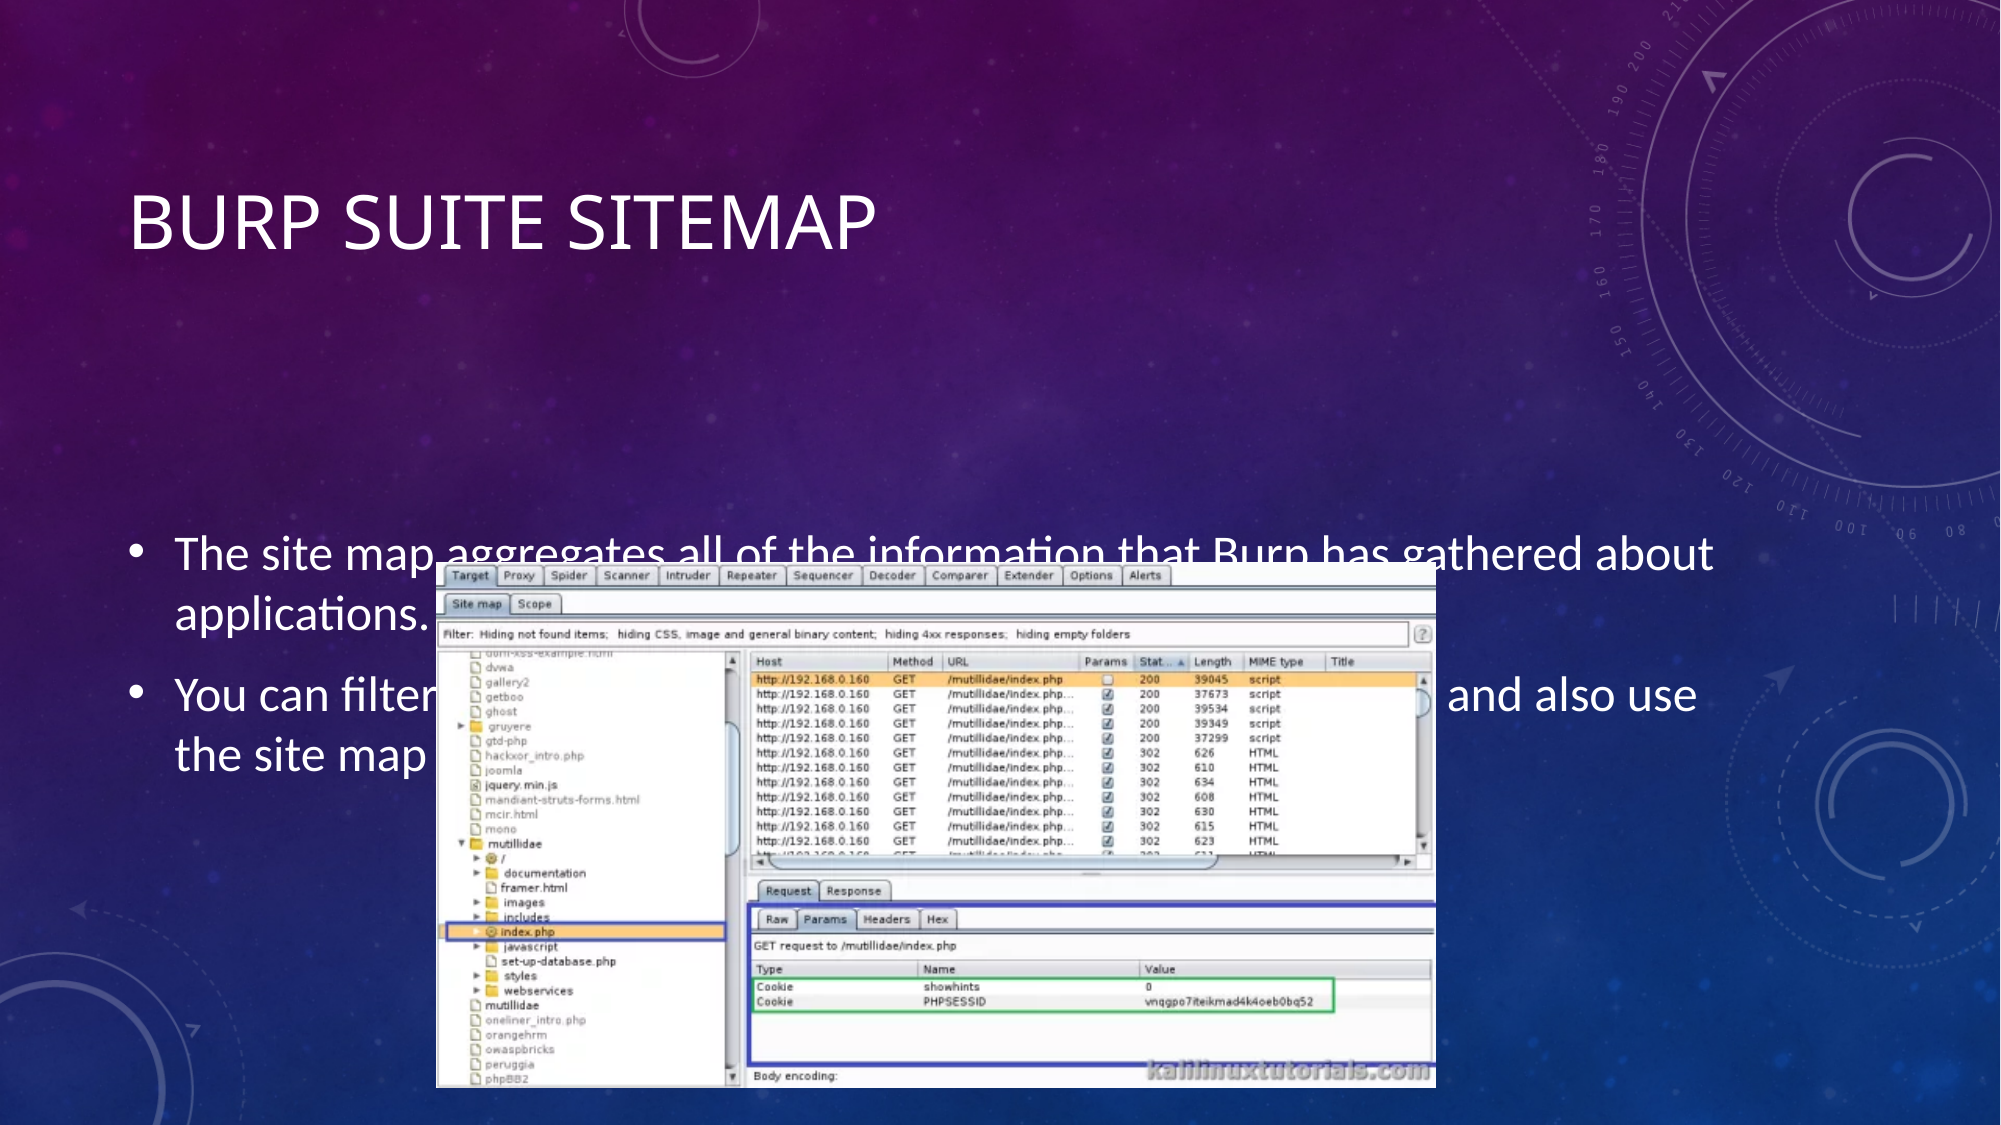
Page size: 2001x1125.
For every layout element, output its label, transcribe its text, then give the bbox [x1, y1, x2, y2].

list The site map aggregates all of the information that Burp has gathered about applications. You can filter and annotate this information to help manage it, and also use the site map to drive your testing workflow. [112, 351, 1775, 950]
title Burp Suite Sitemap [112, 99, 1775, 339]
picture [0, 0, 2001, 1125]
